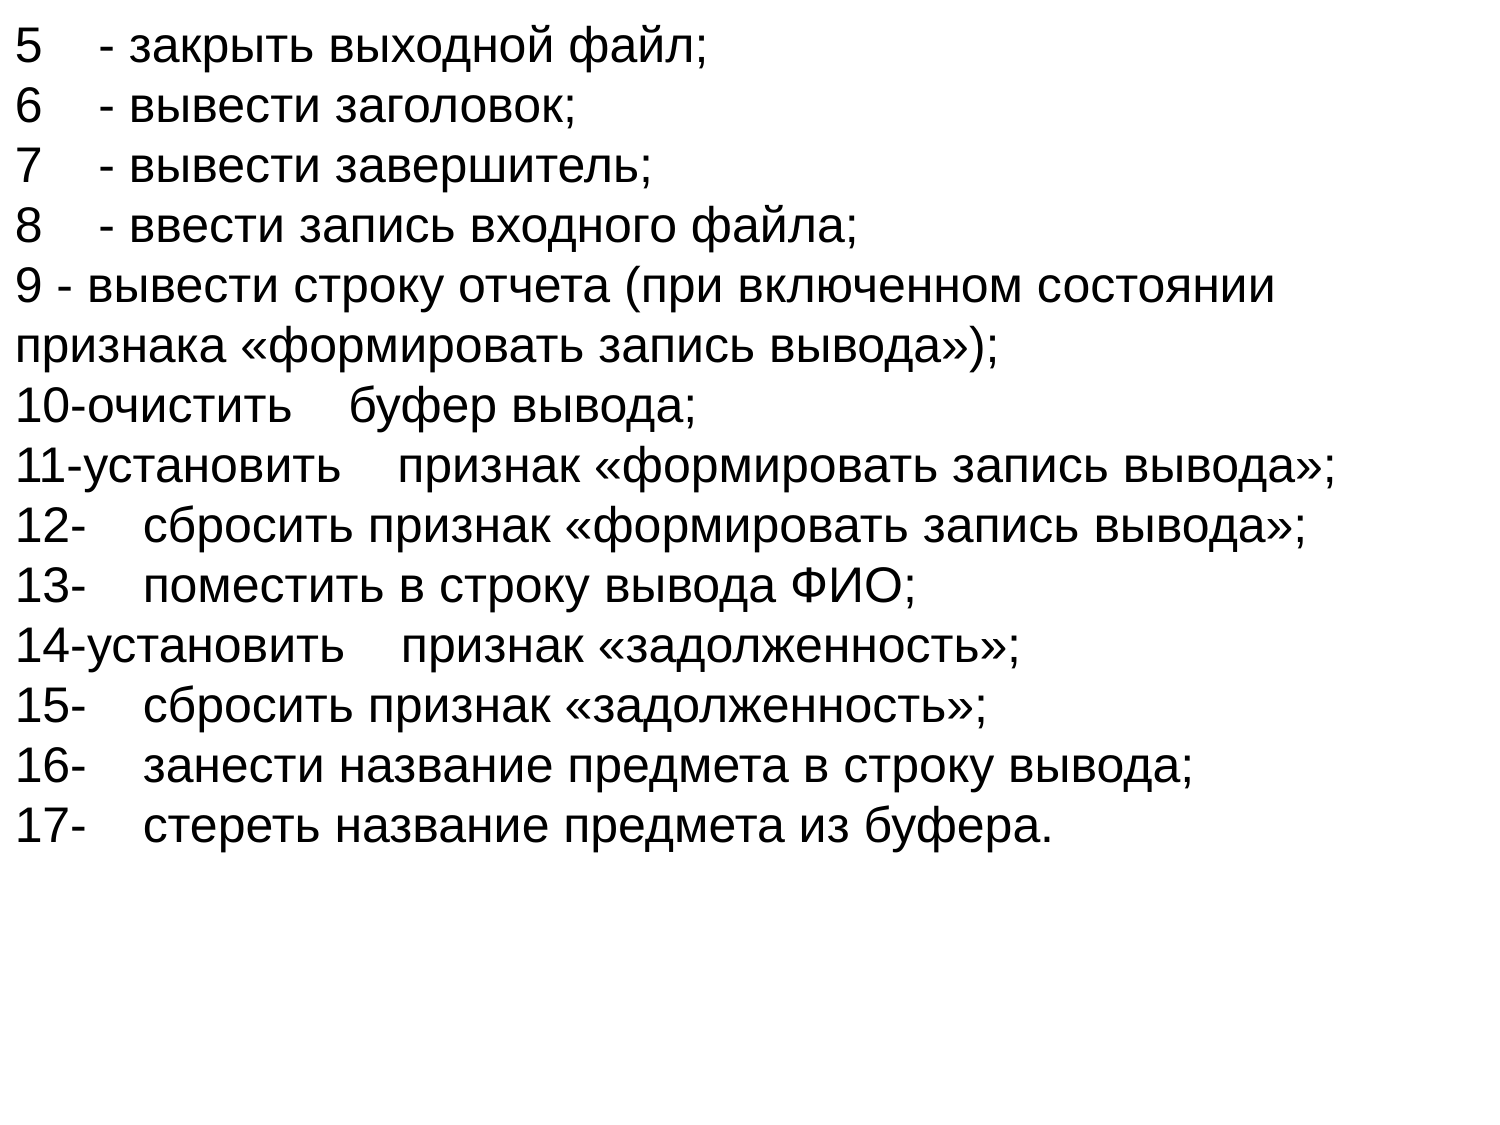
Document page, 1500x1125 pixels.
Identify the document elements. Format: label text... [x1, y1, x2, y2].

text_box 5 - закрыть выходной файл; 6 - вывести заголовок; 7 - вывести завершитель; 8 - ввести запись входного файла; 9 - вывести строку отчета (при включенном состоянии признака «формировать запись вывода»); 10-очистить буфер вывода; 11-установить признак «формировать запись вывода»; 12- сбросить признак «формировать запись вывода»; 13- поместить в строку вывода ФИО; 14-установить признак «задолженность»; 15- сбросить признак «задолженность»; 16- занести название предмета в строку вывода; 17- стереть название предмета из буфера. [0, 4, 1500, 920]
